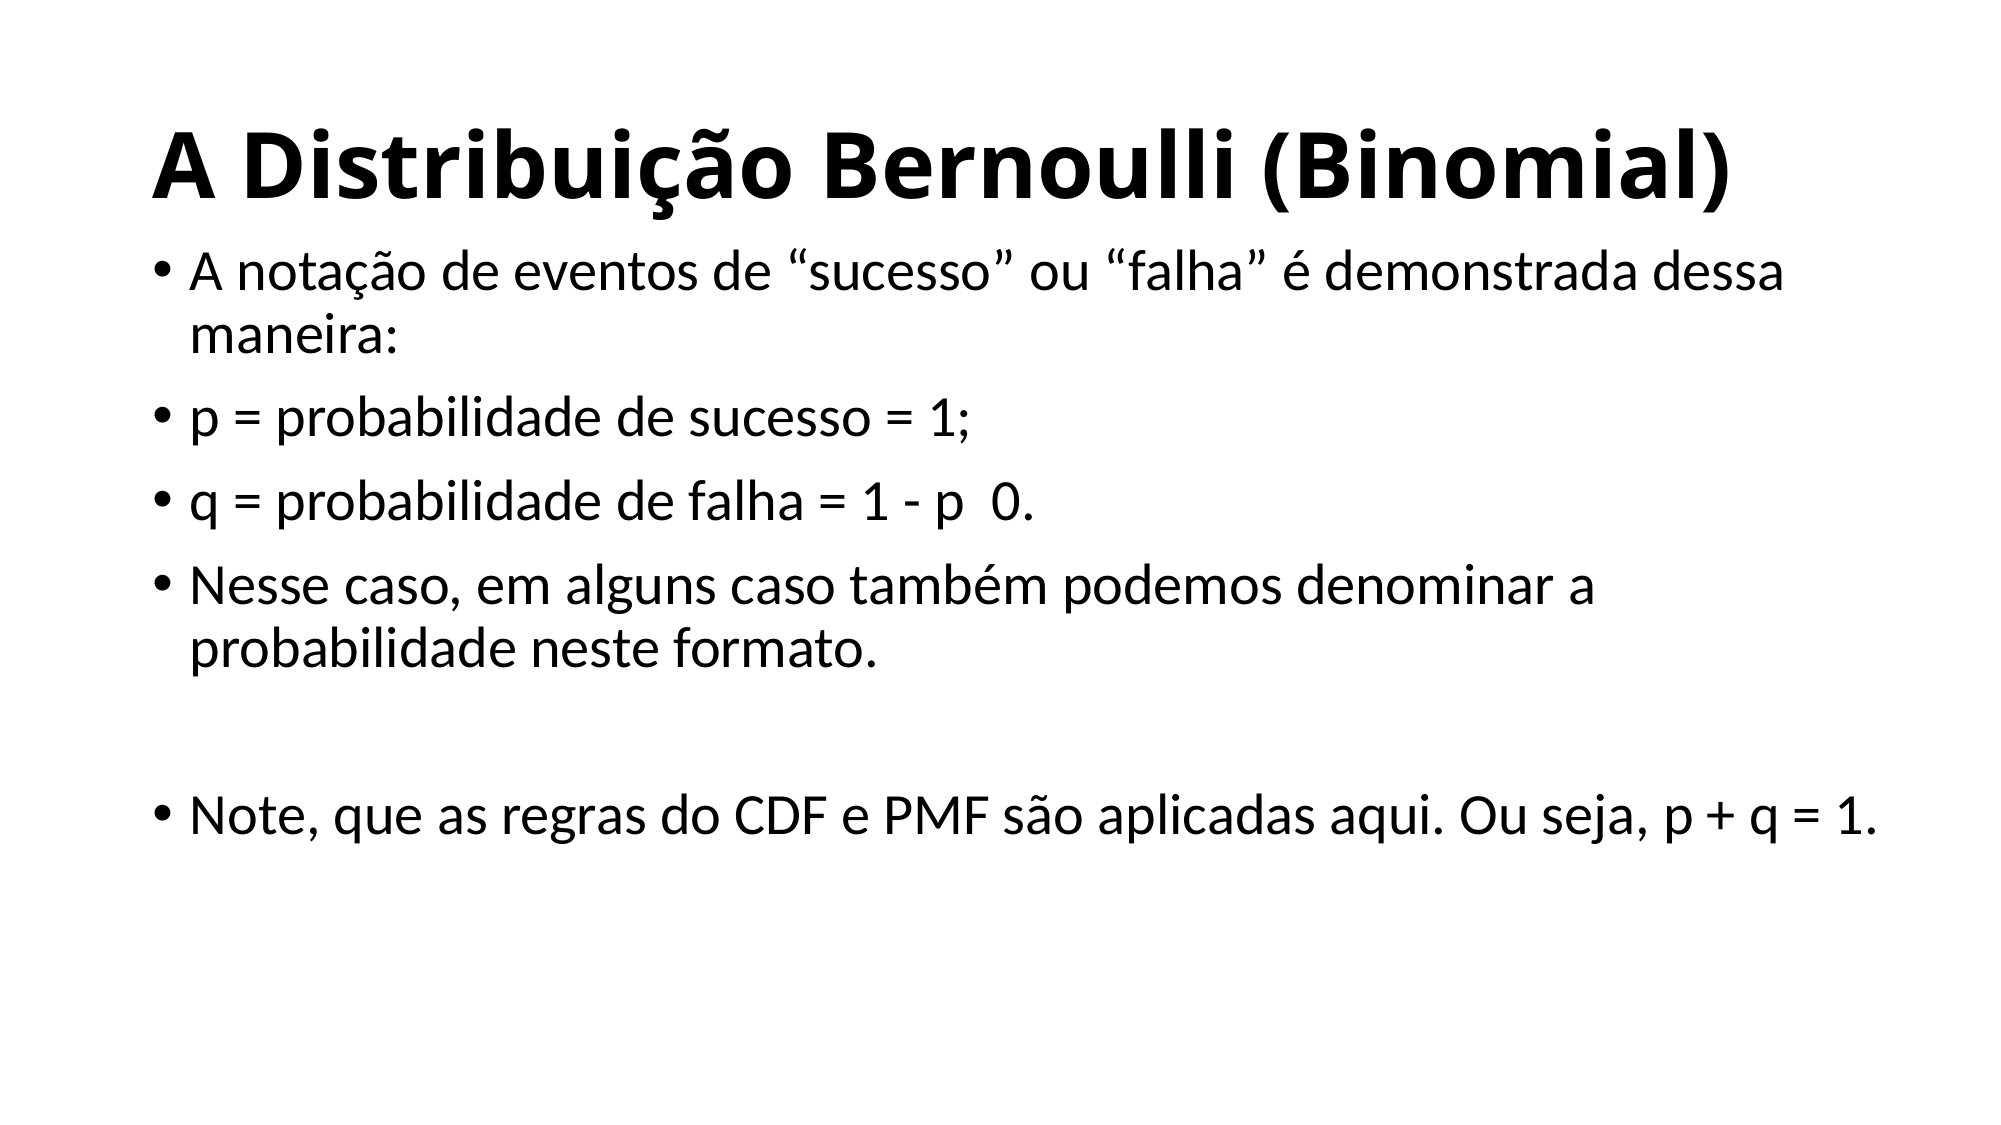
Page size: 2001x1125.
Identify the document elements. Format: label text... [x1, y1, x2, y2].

title A Distribuição Bernoulli (Binomial) [137, 59, 1863, 278]
